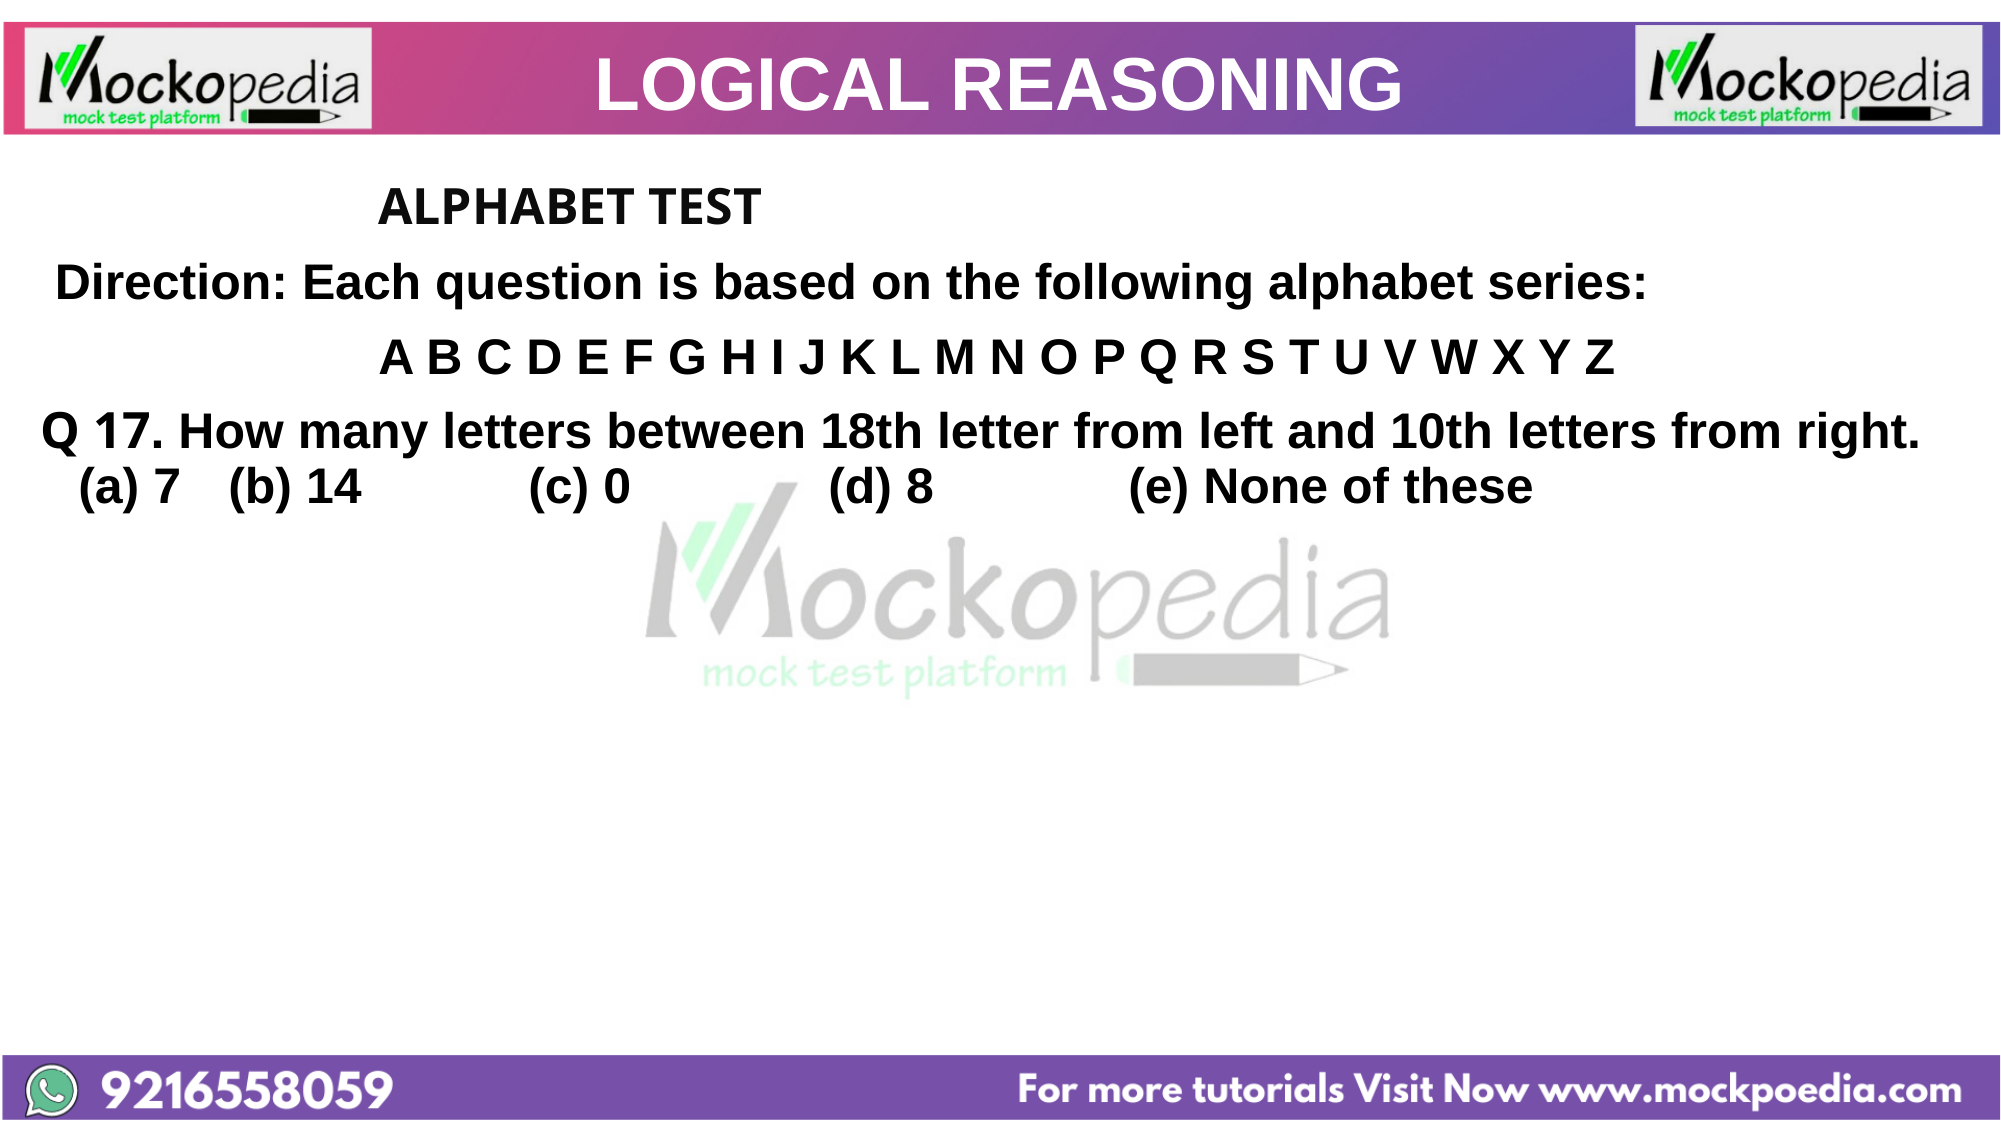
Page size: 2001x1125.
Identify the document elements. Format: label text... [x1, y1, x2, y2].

title LOGICAL REASONING [41, 31, 1959, 142]
picture [0, 0, 2001, 1125]
list ALPHABET TEST Direction: Each question is based on the following alphabet series: A B C D E F G H I J K L M N O P Q R S T U V W X Y Z Q 17. How many letters between 18th letter from left and 10th letters from right. (a) 7 (b) 14 (c) 0 (d) 8 (e) None of these [25, 173, 1951, 1051]
